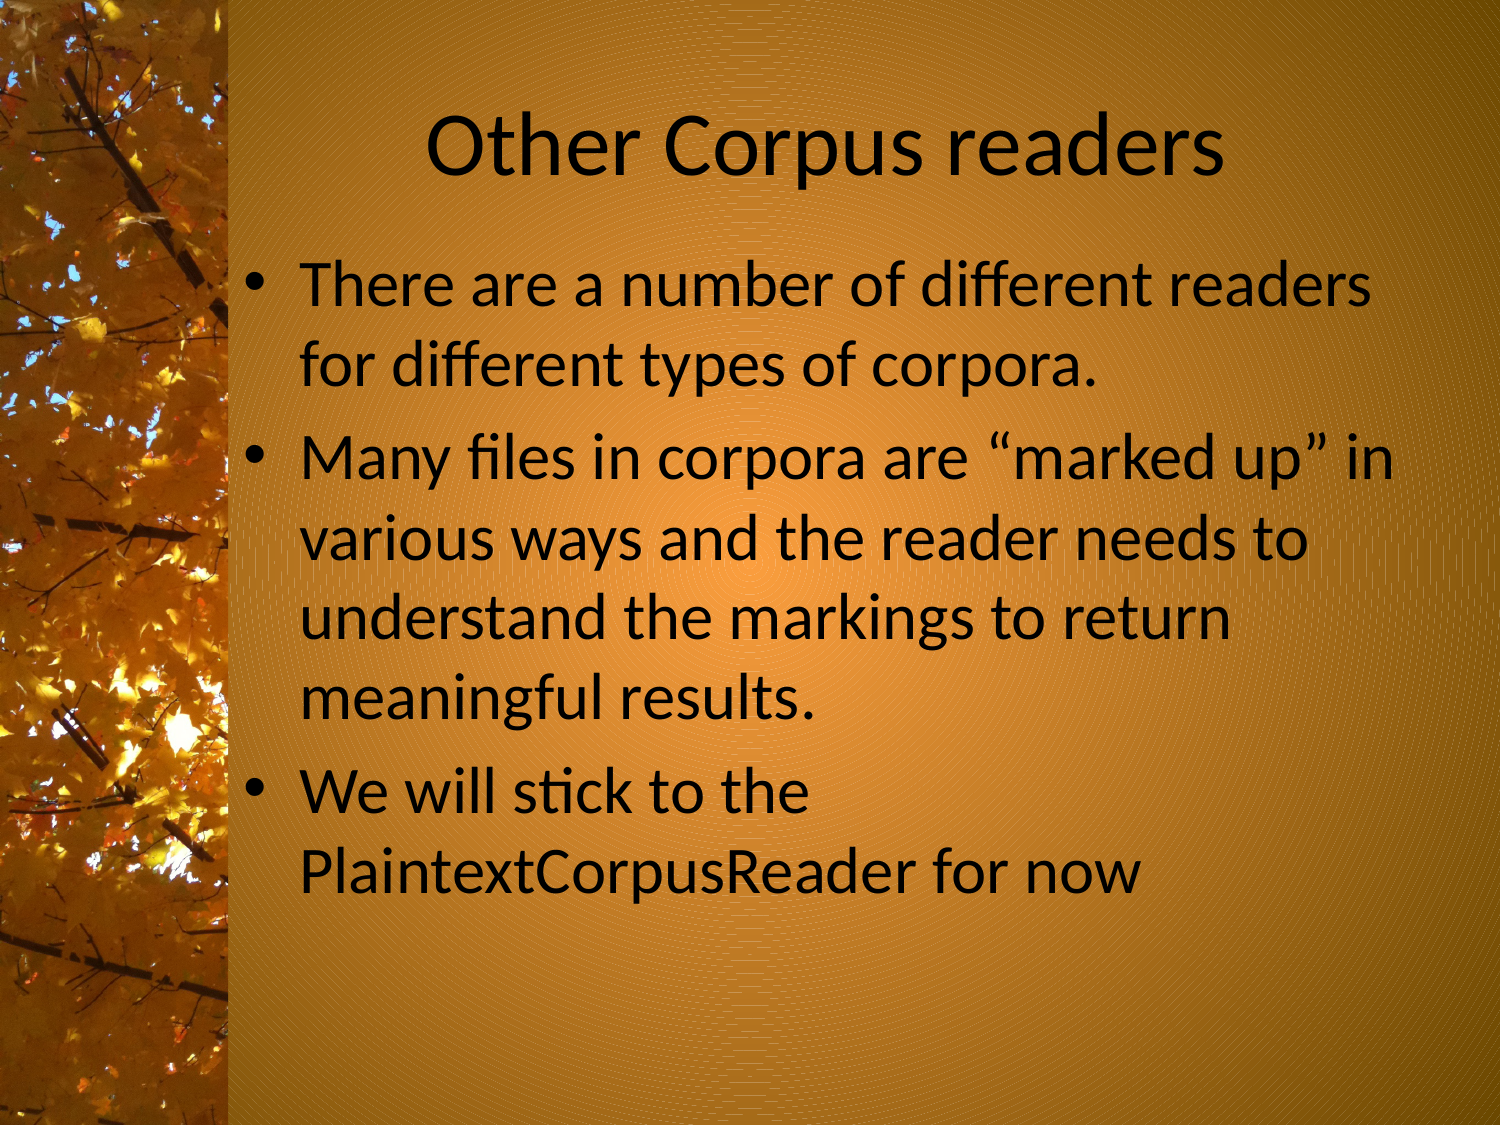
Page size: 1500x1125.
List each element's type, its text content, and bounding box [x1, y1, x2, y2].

picture [0, 0, 229, 1125]
list There are a number of different readers for different types of corpora. Many files in corpora are “marked up” in various ways and the reader needs to understand the markings to return meaningful results. We will stick to the PlaintextCorpusReader for now [228, 232, 1425, 1005]
title Other Corpus readers [228, 45, 1425, 232]
